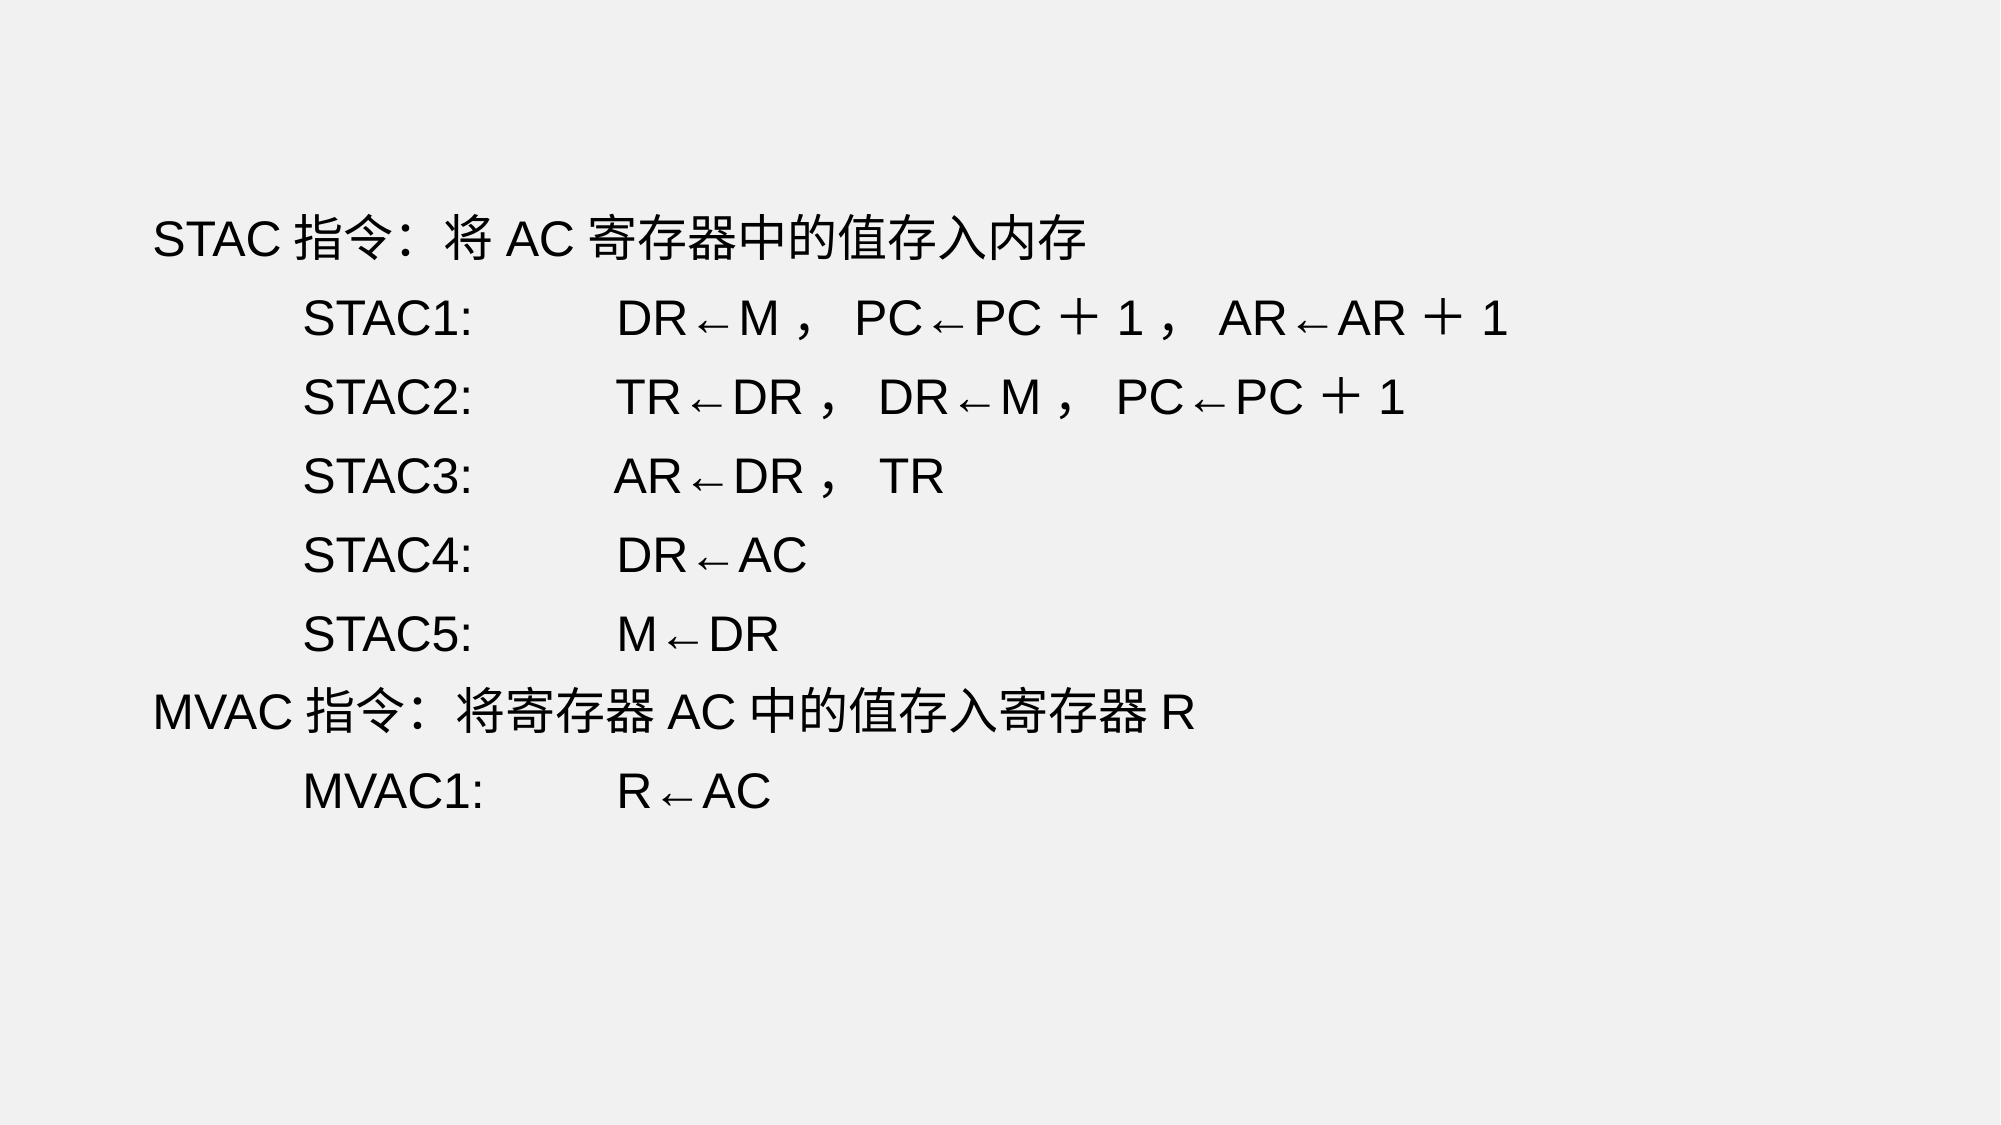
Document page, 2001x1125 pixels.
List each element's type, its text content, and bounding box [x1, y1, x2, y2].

list STAC指令：将AC寄存器中的值存入内存 STAC1: DR←M，PC←PC＋1，AR←AR＋1 STAC2: TR←DR，DR←M，PC←PC＋1 STAC3: AR←DR，TR STAC4: DR←AC STAC5: M←DR MVAC指令：将寄存器AC中的值存入寄存器R MVAC1: R←AC [137, 205, 1863, 920]
